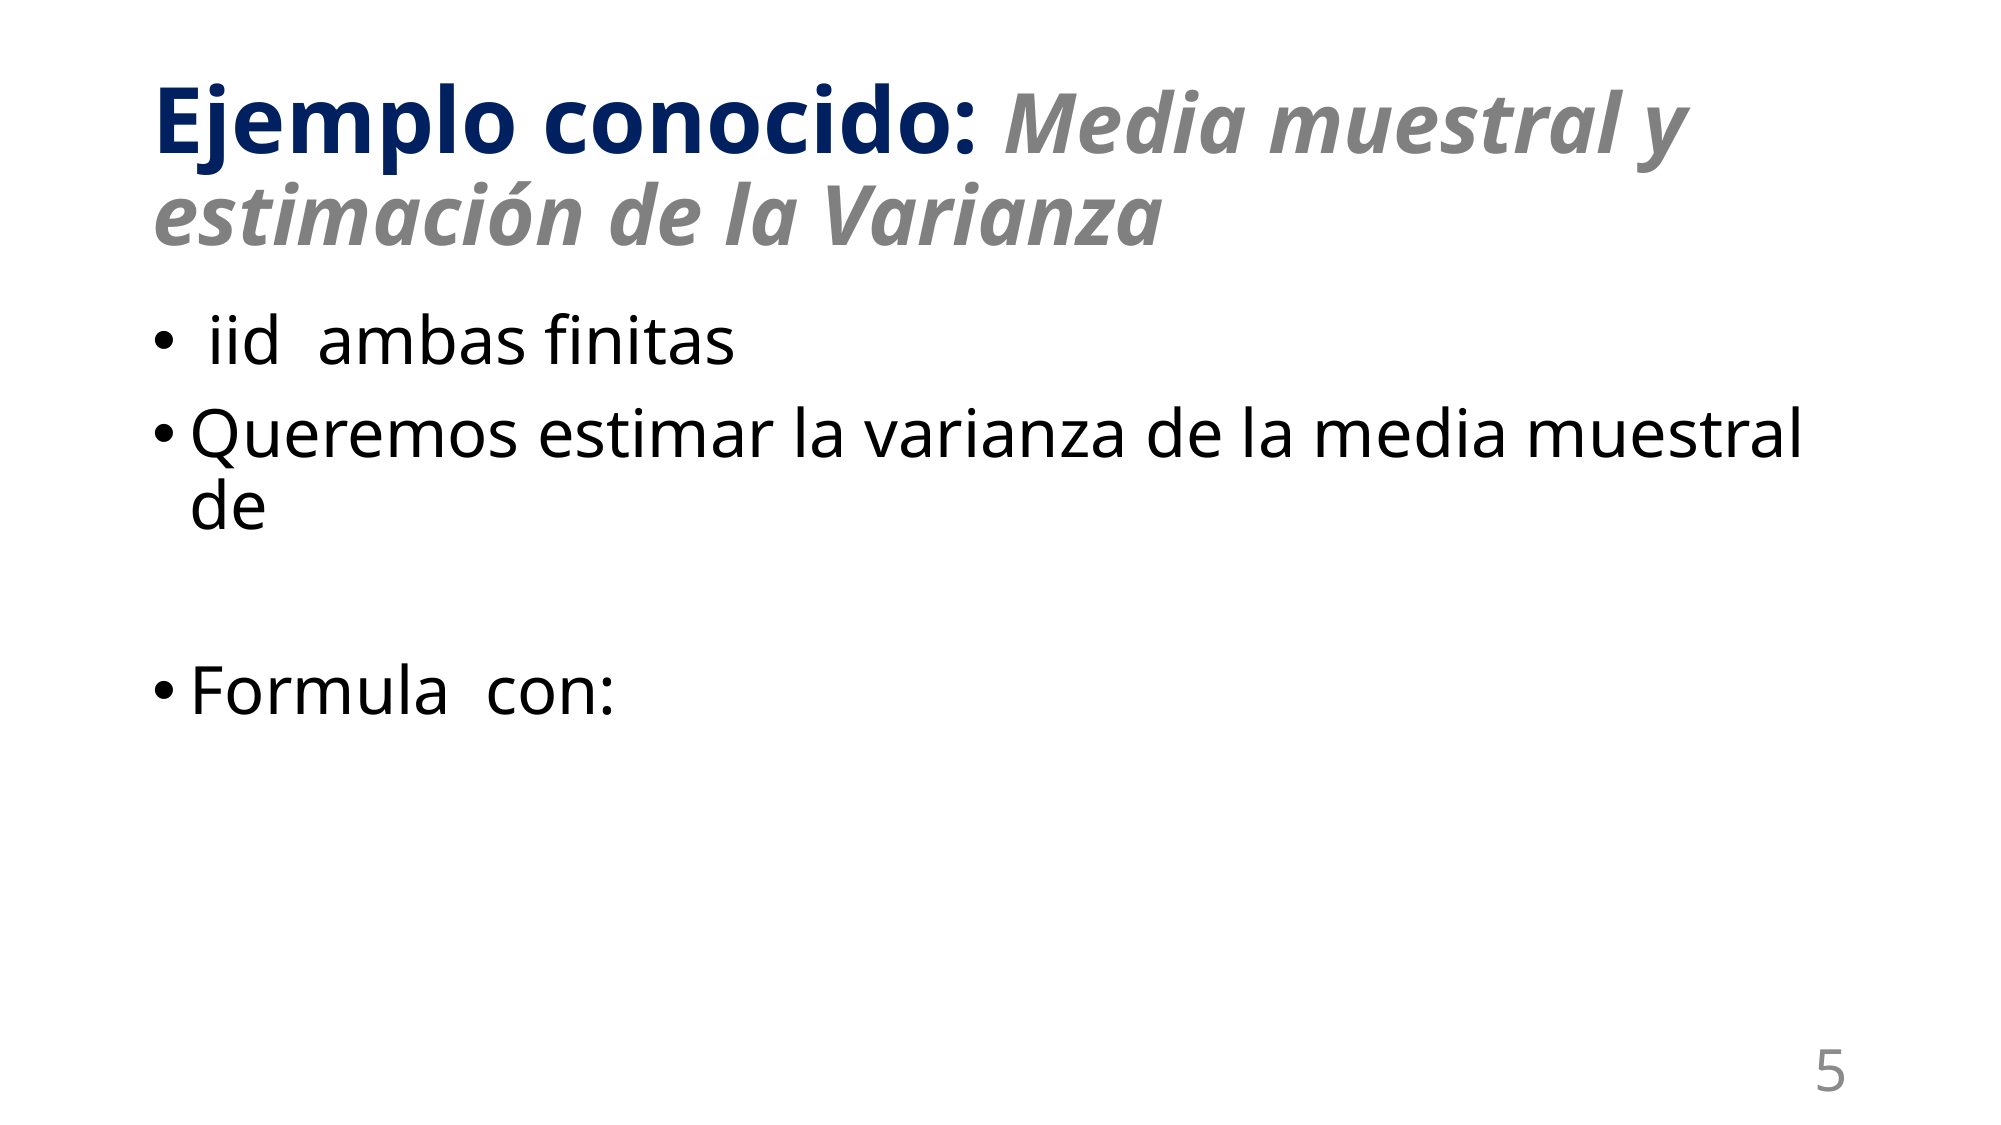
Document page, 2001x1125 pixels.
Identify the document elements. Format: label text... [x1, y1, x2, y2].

slide_number 5 [1412, 1042, 1863, 1103]
title Ejemplo conocido: Media muestral y estimación de la Varianza [137, 59, 1863, 278]
